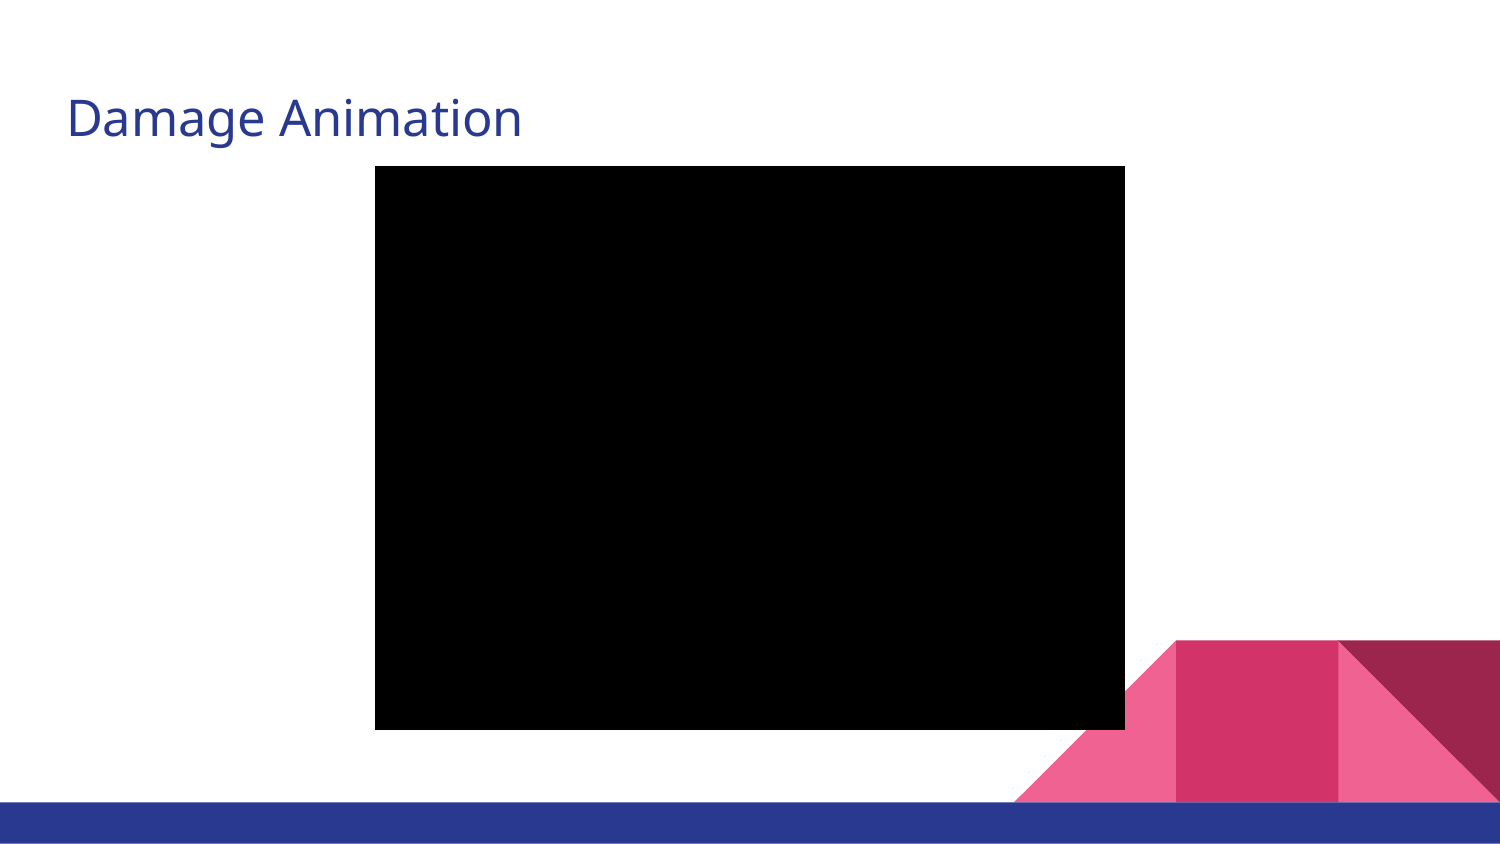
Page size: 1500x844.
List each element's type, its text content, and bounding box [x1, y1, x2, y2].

title Damage Animation [51, 67, 1449, 167]
picture [374, 166, 1126, 730]
